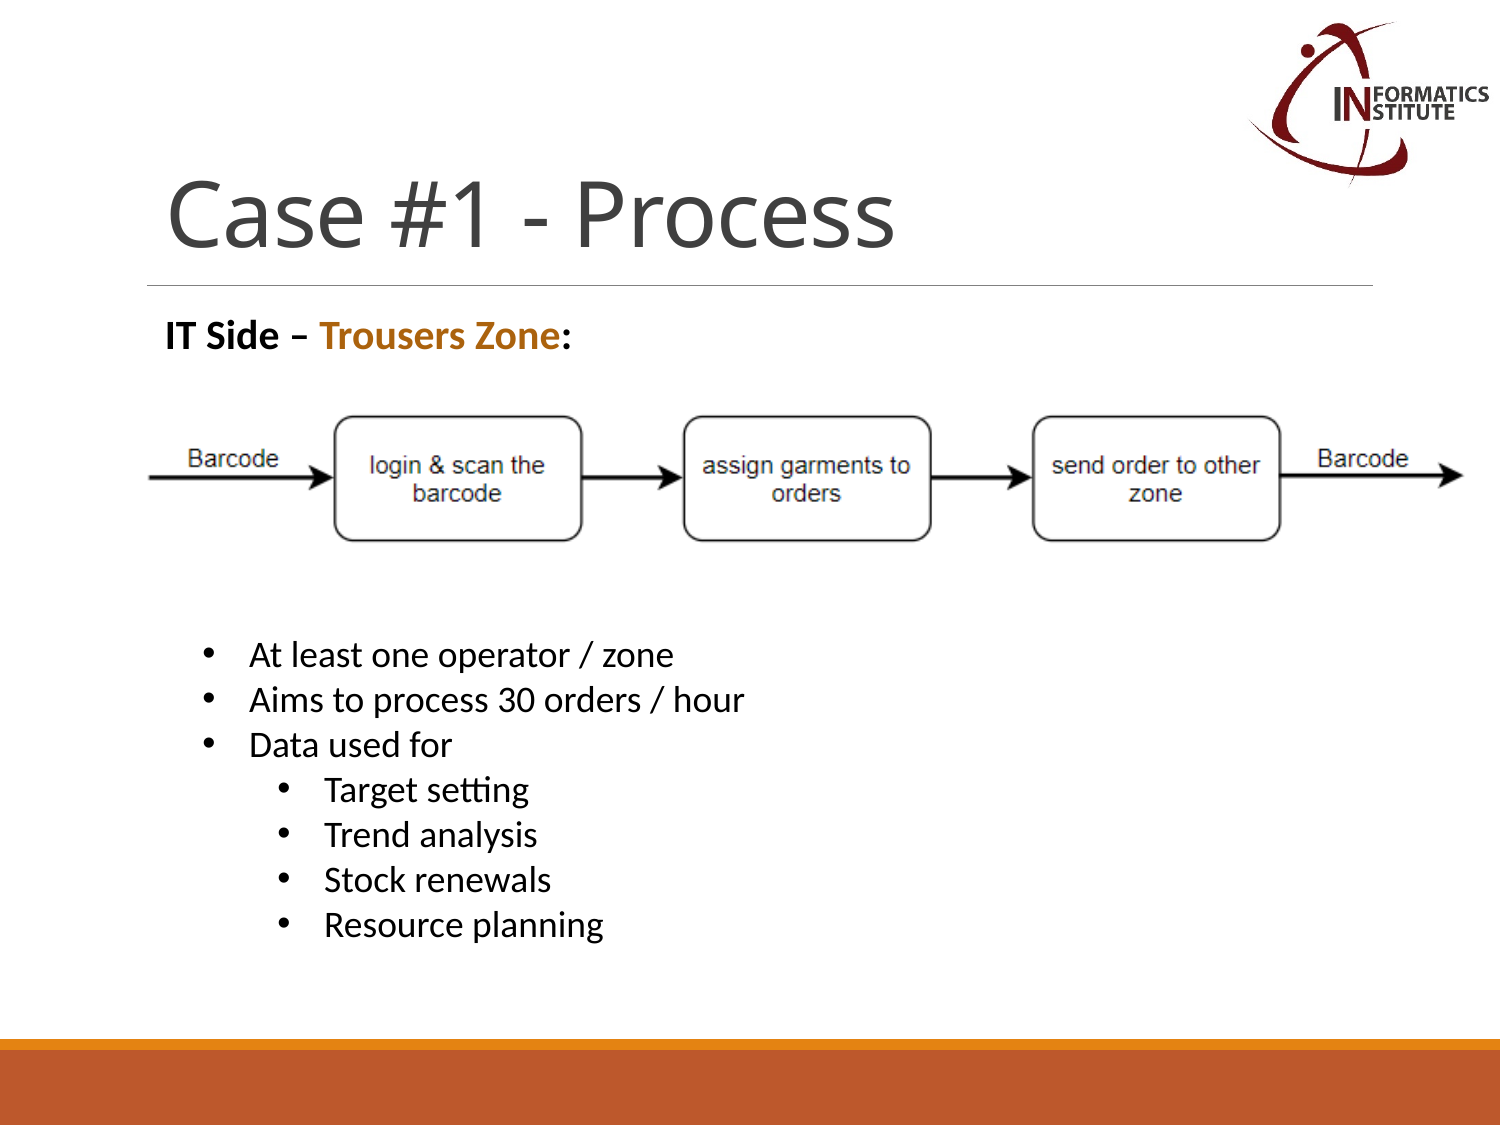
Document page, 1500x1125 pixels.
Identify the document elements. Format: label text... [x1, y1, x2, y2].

picture [140, 360, 1471, 563]
title Case #1 - Process [75, 115, 1425, 275]
text_box IT Side – Trousers Zone: [149, 299, 600, 357]
text_box At least one operator / zone Aims to process 30 orders / hour Data used for Target setting Trend analysis Stock renewals Resource planning [187, 623, 1388, 953]
picture [1219, 0, 1500, 190]
